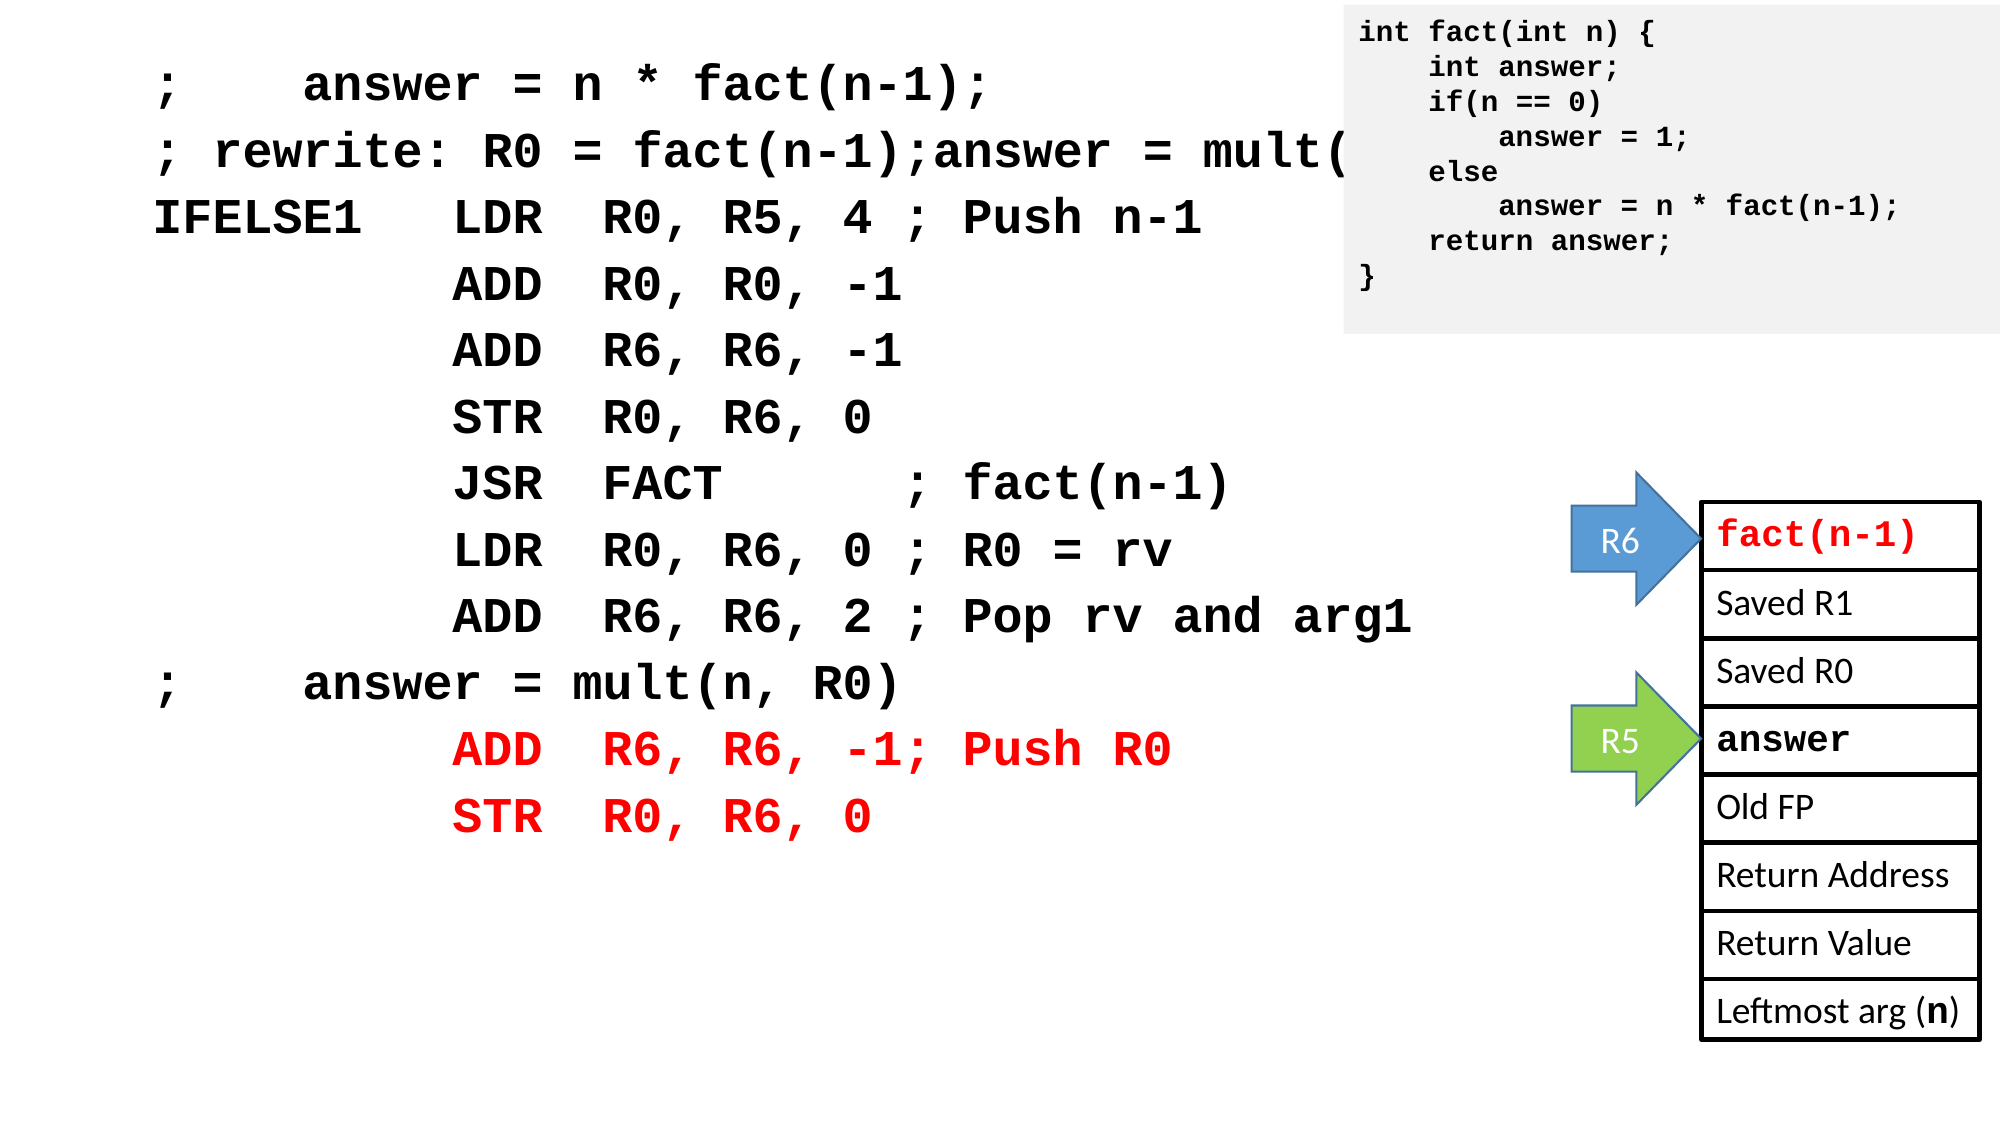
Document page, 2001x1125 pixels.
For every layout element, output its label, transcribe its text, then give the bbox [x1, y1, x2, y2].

text_box Old FP [1701, 775, 1980, 843]
text_box Saved R1 [1701, 571, 1980, 639]
text_box answer [1701, 707, 1980, 775]
text_box Saved R0 [1701, 639, 1980, 707]
text_box Return Value [1701, 911, 1980, 980]
text_box R6 [1570, 469, 1703, 608]
text_box Return Address [1701, 843, 1980, 911]
list ; answer = n * fact(n-1); ; rewrite: R0 = fact(n-1);answer = mult(n, R0); IFELSE1 LDR R0, R5, 4 ; Push n-1 ADD R0, R0, -1 ADD R6, R6, -1 STR R0, R6, 0 JSR FACT ; fact(n-1) LDR R0, R6, 0 ; R0 = rv ADD R6, R6, 2 ; Pop rv and arg1 ; answer = mult(n, R0) ADD R6, R6, -1; Push R0 STR R0, R6, 0 [137, 50, 1733, 1083]
text_box Leftmost arg (n) [1701, 980, 1980, 1040]
text_box R5 [1570, 669, 1703, 808]
text_box int fact(int n) { int answer; if(n == 0) answer = 1; else answer = n * fact(n-1); return answer; } [1343, 4, 2000, 334]
text_box fact(n-1) [1701, 501, 1980, 571]
